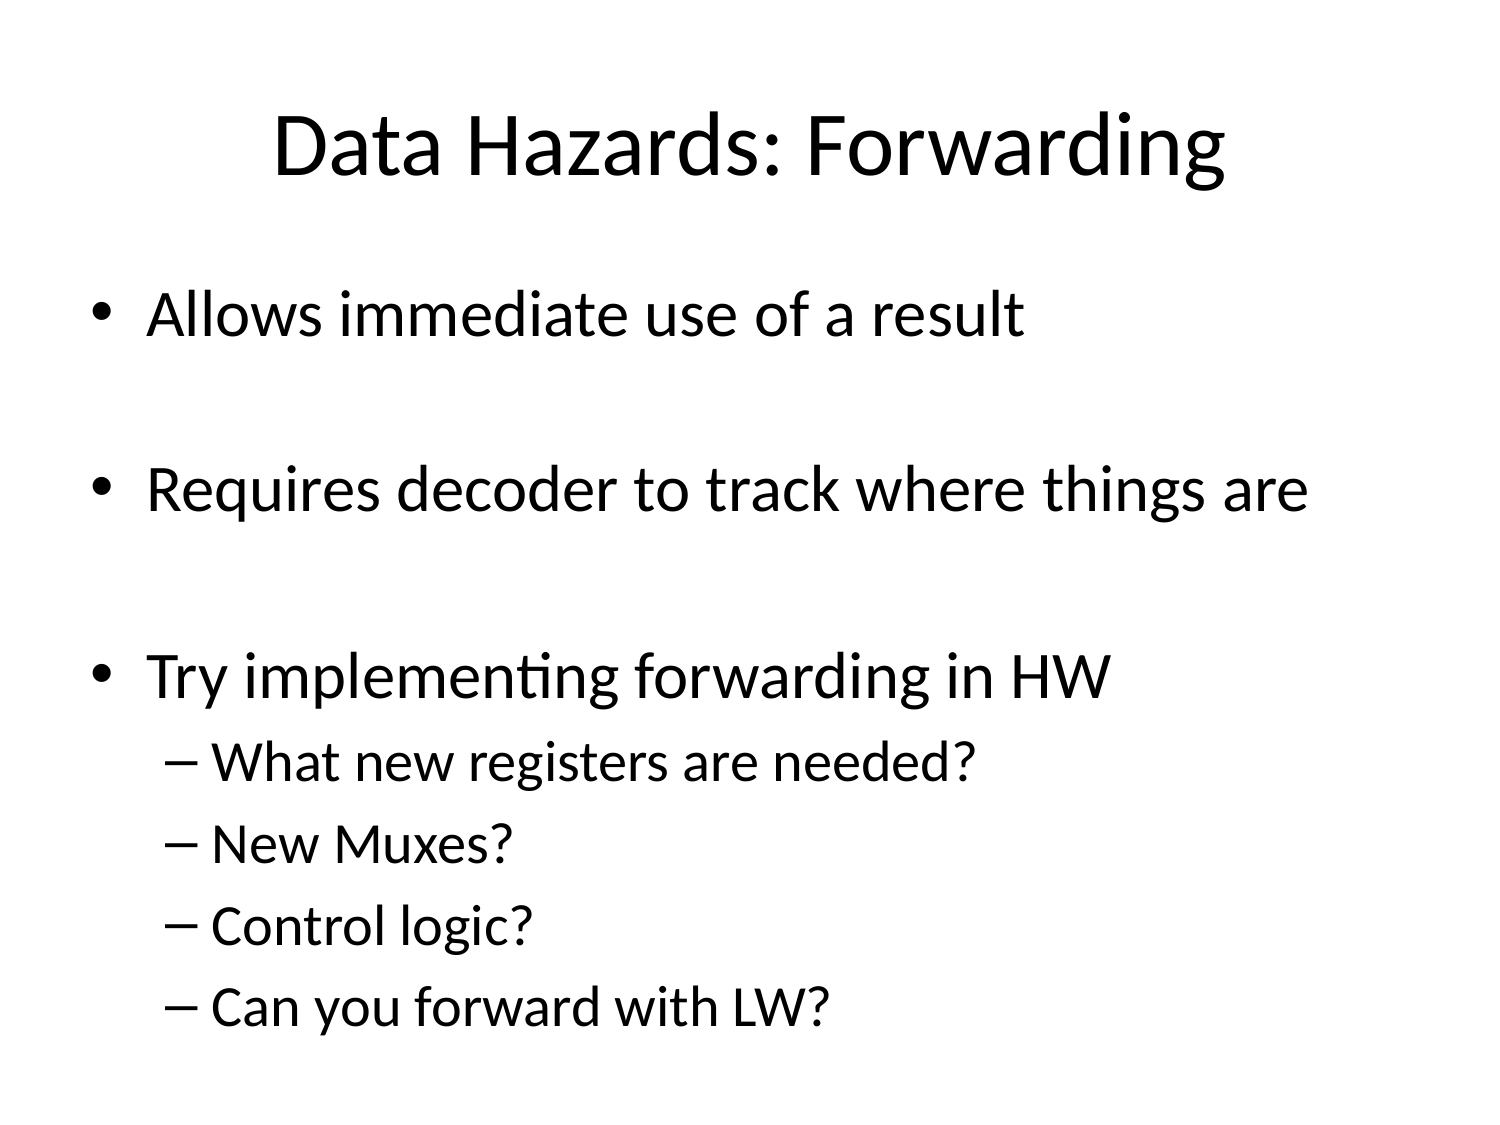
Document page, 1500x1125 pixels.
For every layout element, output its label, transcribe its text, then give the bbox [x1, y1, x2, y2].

title Data Hazards: Forwarding [75, 45, 1425, 233]
list Allows immediate use of a result Requires decoder to track where things are Try implementing forwarding in HW What new registers are needed? New Muxes? Control logic? Can you forward with LW? [75, 262, 1425, 1088]
